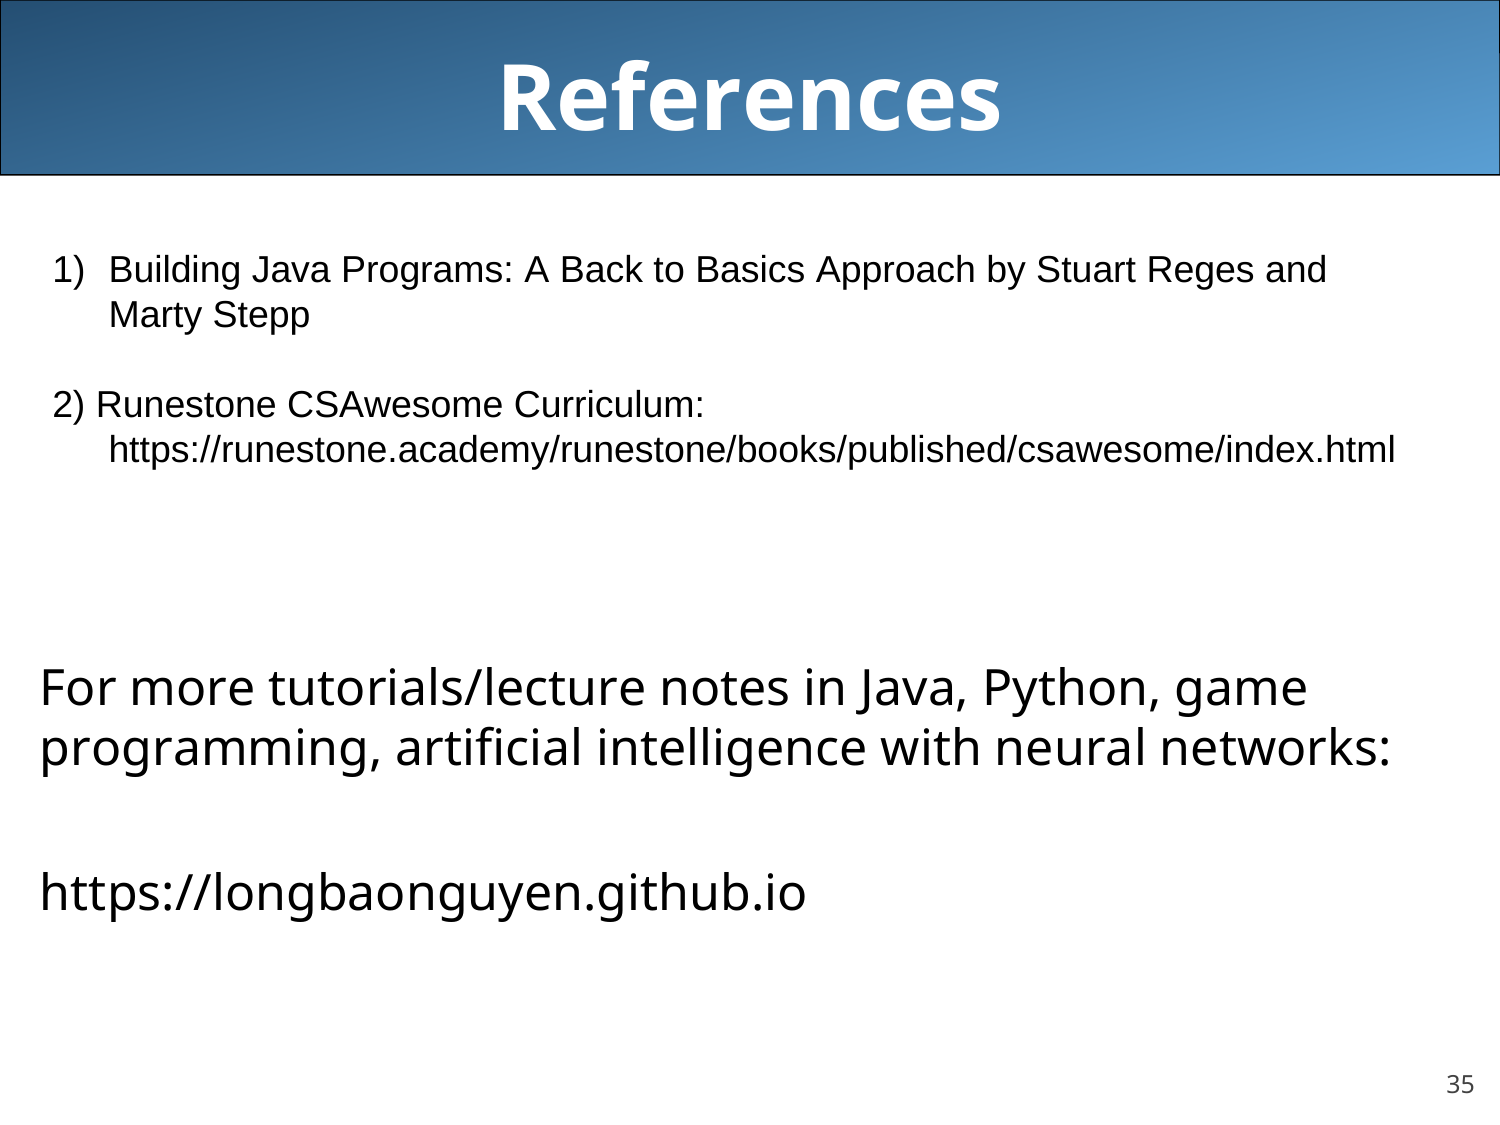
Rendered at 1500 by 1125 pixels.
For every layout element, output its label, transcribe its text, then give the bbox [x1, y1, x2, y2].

text_box Building Java Programs: A Back to Basics Approach by Stuart Reges and Marty Stepp 2) Runestone CSAwesome Curriculum: https://runestone.academy/runestone/books/published/csawesome/index.html [37, 237, 1425, 478]
title References [75, 0, 1425, 188]
text_box For more tutorials/lecture notes in Java, Python, game programming, artificial intelligence with neural networks: https://longbaonguyen.github.io [24, 212, 1500, 1063]
